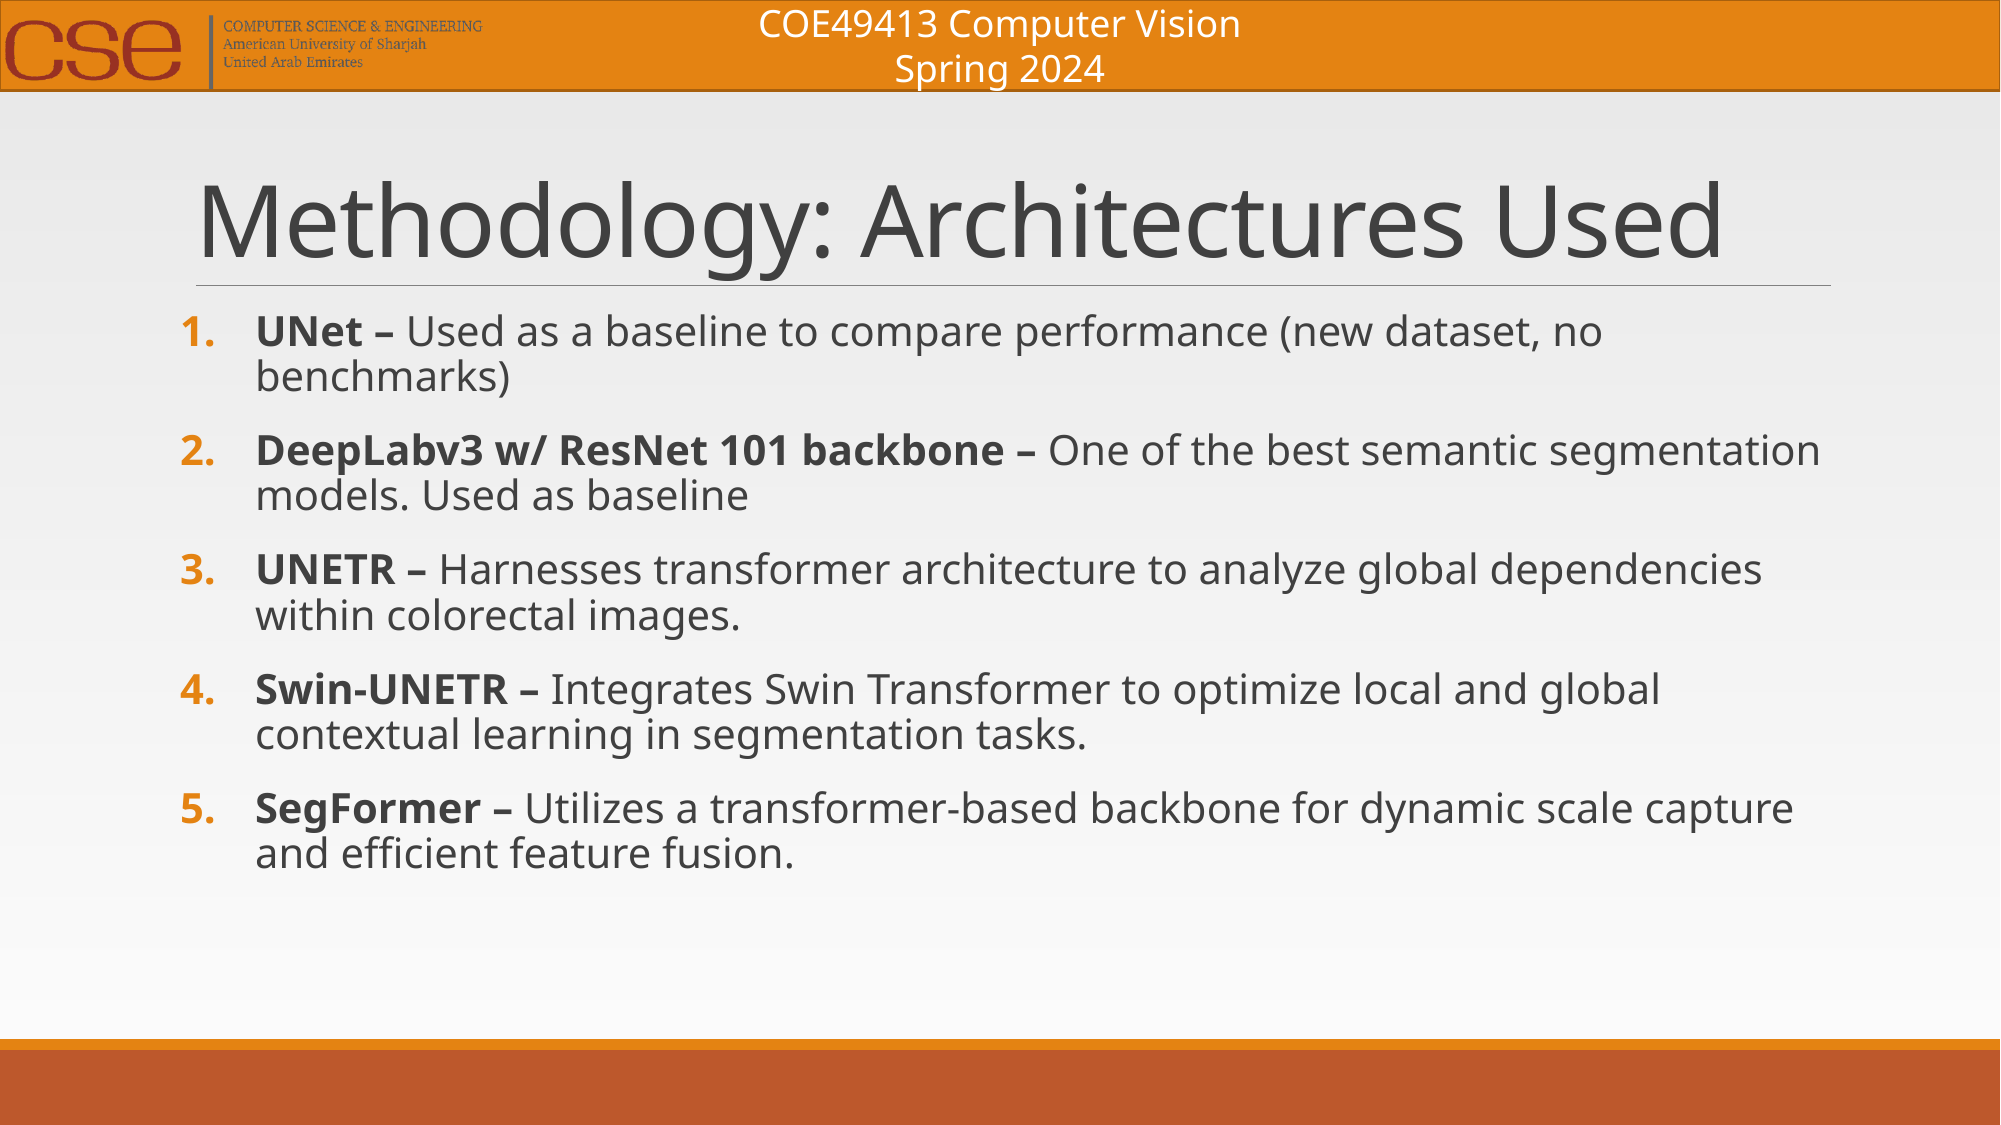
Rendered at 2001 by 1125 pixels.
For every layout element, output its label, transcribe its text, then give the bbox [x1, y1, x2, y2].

picture [0, 3, 491, 96]
list UNet – Used as a baseline to compare performance (new dataset, no benchmarks) DeepLabv3 w/ ResNet 101 backbone – One of the best semantic segmentation models. Used as baseline UNETR – Harnesses transformer architecture to analyze global dependencies within colorectal images. Swin-UNETR – Integrates Swin Transformer to optimize local and global contextual learning in segmentation tasks. SegFormer – Utilizes a transformer-based backbone for dynamic scale capture and efficient feature fusion. [180, 302, 1830, 963]
title Methodology: Architectures Used [180, 47, 1830, 285]
